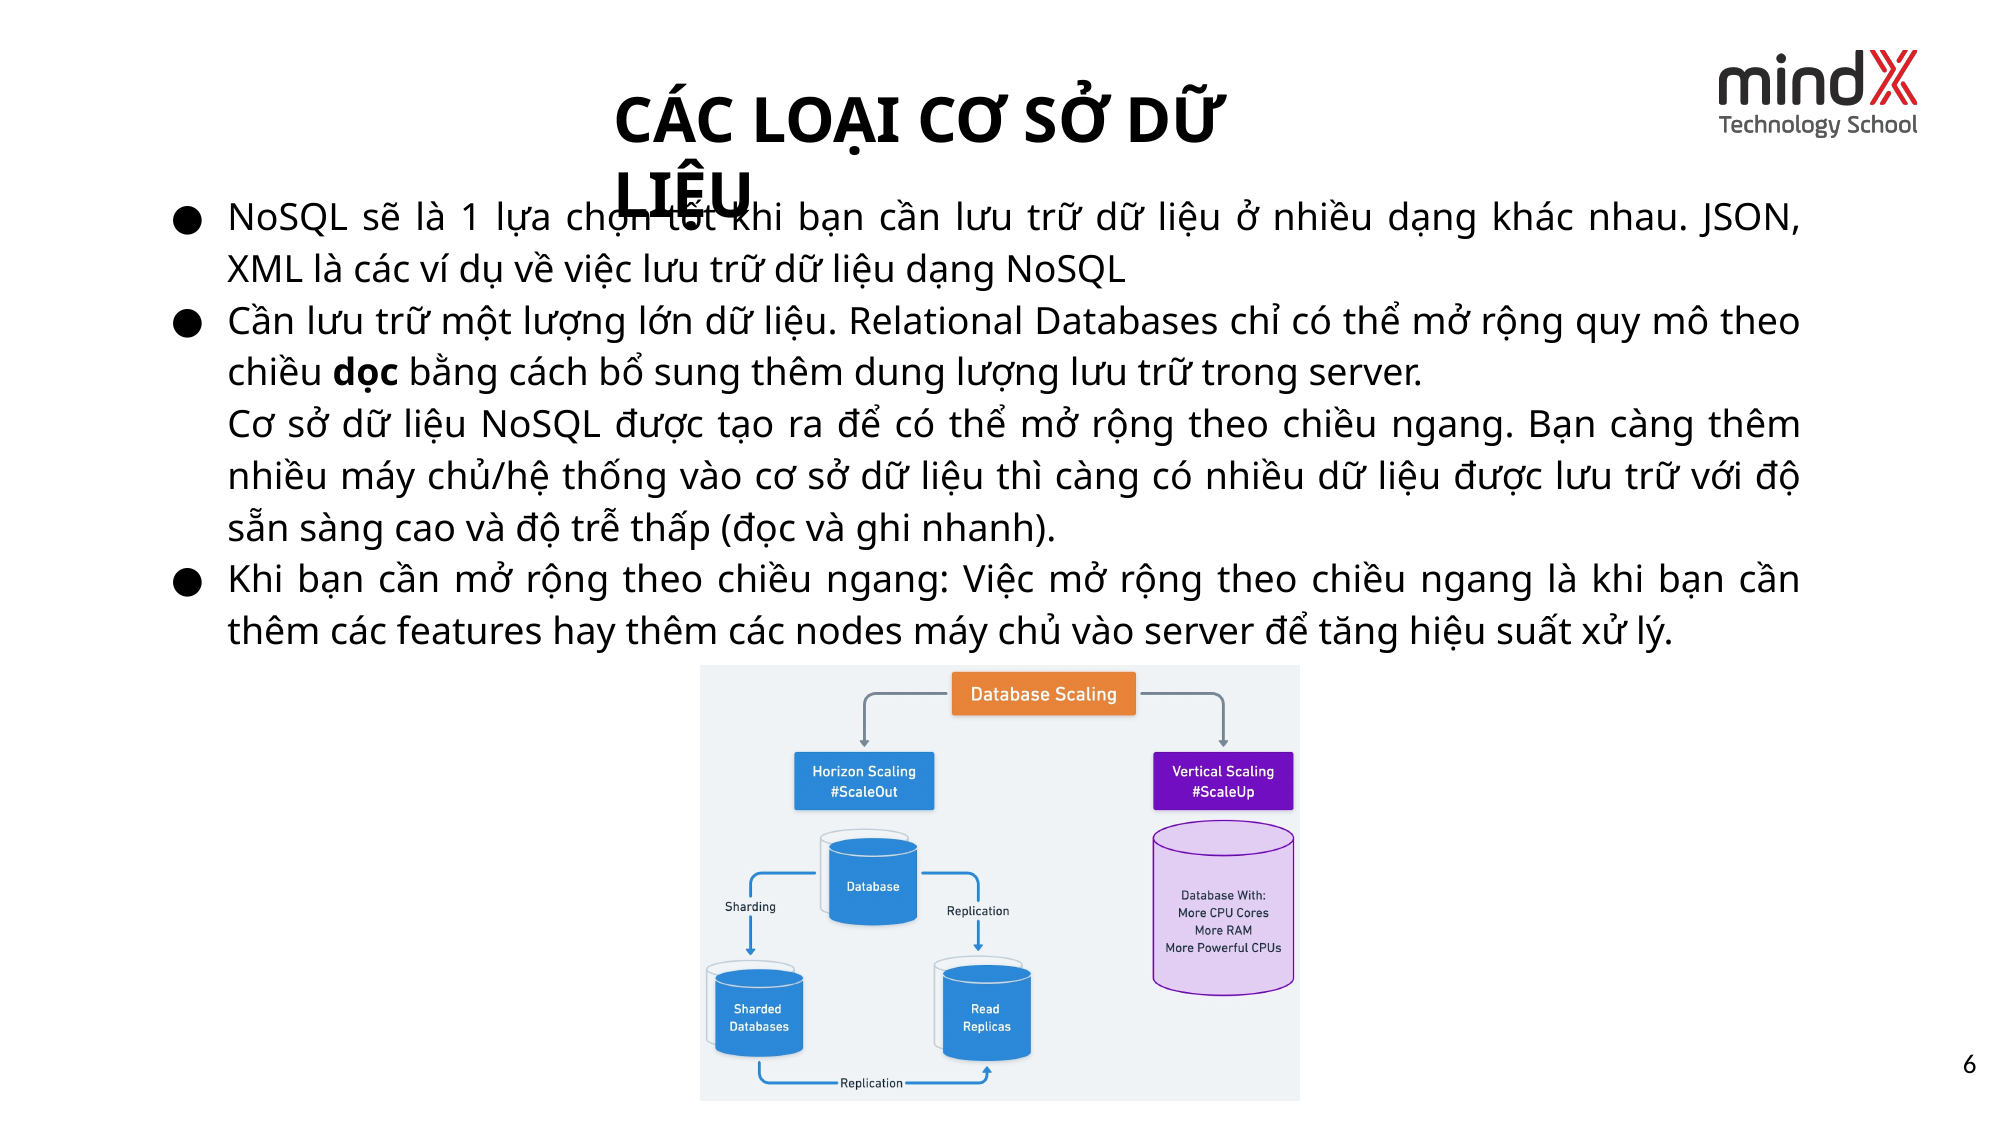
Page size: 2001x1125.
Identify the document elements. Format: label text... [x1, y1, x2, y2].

picture [700, 665, 1300, 1102]
slide_number ‹#› [1871, 1038, 1992, 1125]
text_box CÁC LOẠI CƠ SỞ DỮ LIỆU [598, 65, 1357, 171]
picture [1719, 50, 1918, 138]
text_box NoSQL sẽ là 1 lựa chọn tốt khi bạn cần lưu trữ dữ liệu ở nhiều dạng khác nhau. JSON, XML là các ví dụ về việc lưu trữ dữ liệu dạng NoSQL Cần lưu trữ một lượng lớn dữ liệu. Relational Databases chỉ có thể mở rộng quy mô theo chiều dọc bằng cách bổ sung thêm dung lượng lưu trữ trong server. Cơ sở dữ liệu NoSQL được tạo ra để có thể mở rộng theo chiều ngang. Bạn càng thêm nhiều máy chủ/hệ thống vào cơ sở dữ liệu thì càng có nhiều dữ liệu được lưu trữ với độ sẵn sàng cao và độ trễ thấp (đọc và ghi nhanh). Khi bạn cần mở rộng theo chiều ngang: Việc mở rộng theo chiều ngang là khi bạn cần thêm các features hay thêm các nodes máy chủ vào server để tăng hiệu suất xử lý. [137, 171, 1818, 667]
